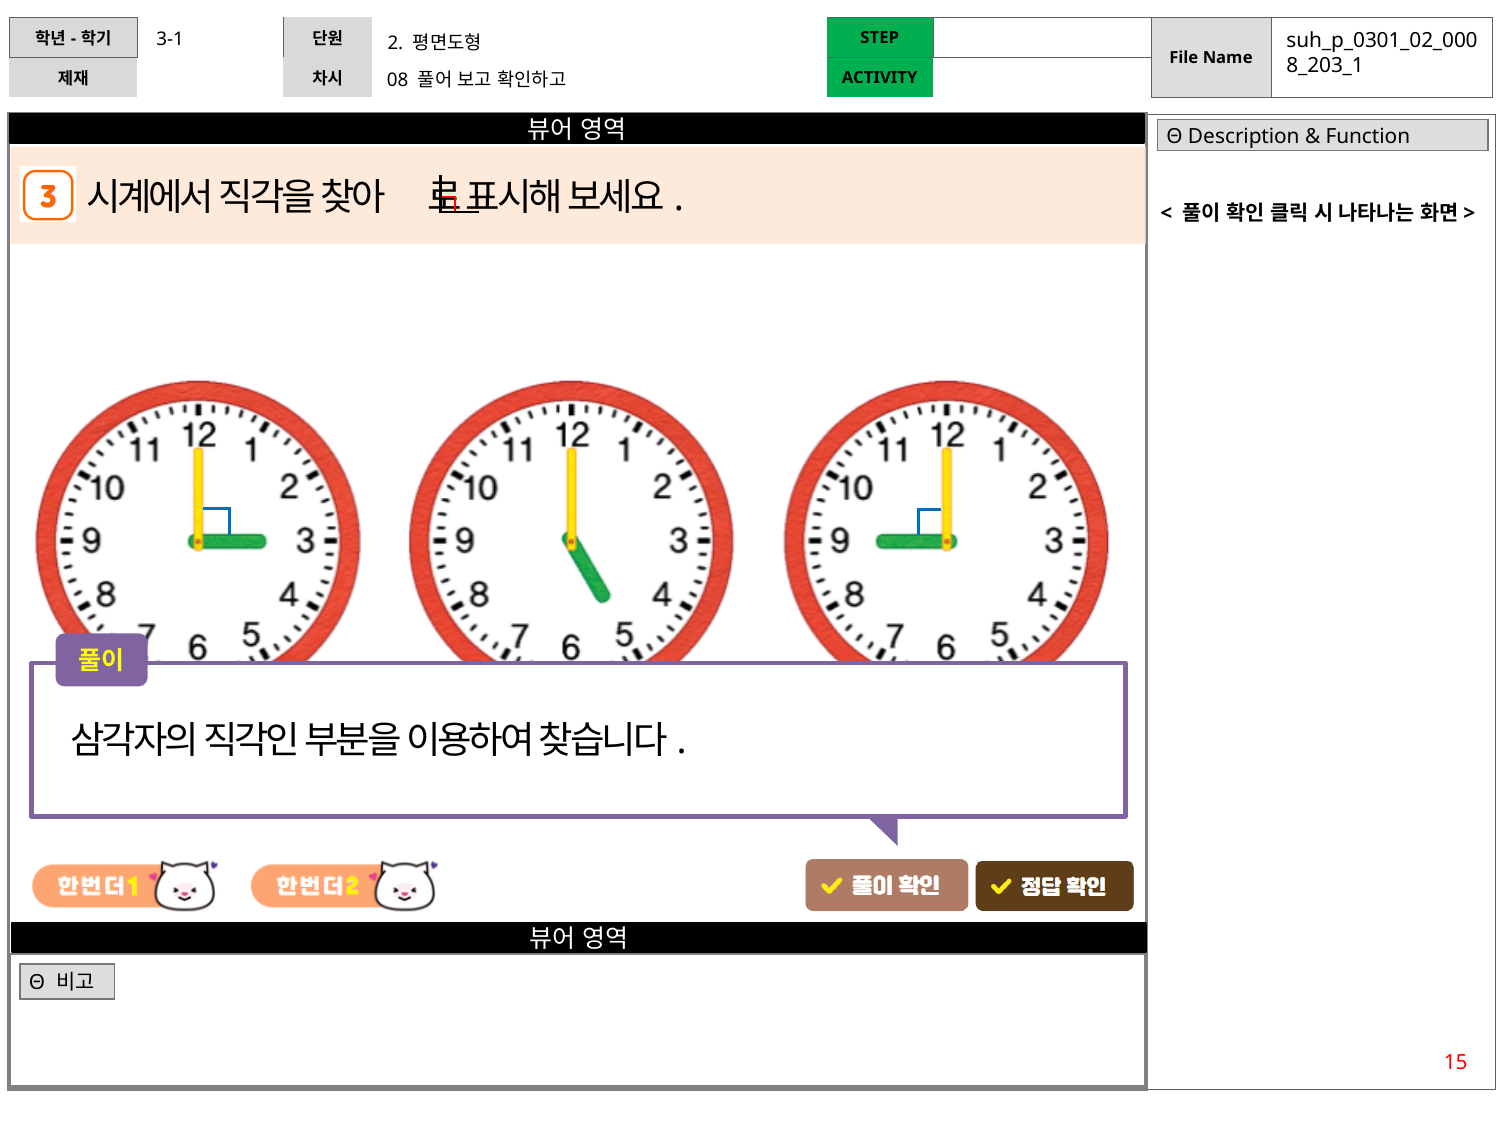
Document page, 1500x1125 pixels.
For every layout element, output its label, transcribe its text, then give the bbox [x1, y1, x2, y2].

picture [30, 858, 220, 914]
picture [16, 353, 1132, 717]
picture [20, 165, 76, 222]
text_box < 풀이 확인 클릭 시 나타나는 화면> [1145, 160, 1500, 295]
text_box [9, 145, 1148, 246]
text_box 08 풀어 보고 확인하고 [372, 60, 821, 96]
text_box [1145, 295, 1500, 326]
text_box [29, 726, 1127, 818]
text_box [439, 175, 480, 213]
text_box 3-1 [141, 18, 284, 55]
text_box 시계에서 직각을 찾아 로 표시해 보세요. [76, 165, 1145, 225]
picture [250, 858, 440, 914]
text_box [918, 507, 942, 536]
text_box suh_p_0301_02_0008_203_1 [1271, 18, 1500, 84]
picture [803, 856, 969, 913]
table_header Θ Description & Function [1158, 120, 1487, 150]
picture [973, 857, 1137, 912]
text_box 삼각자의 직각인 부분을 이용하여 찾습니다. [55, 721, 1134, 769]
text_box 2. 평면도형 [372, 23, 828, 48]
text_box [863, 812, 900, 848]
